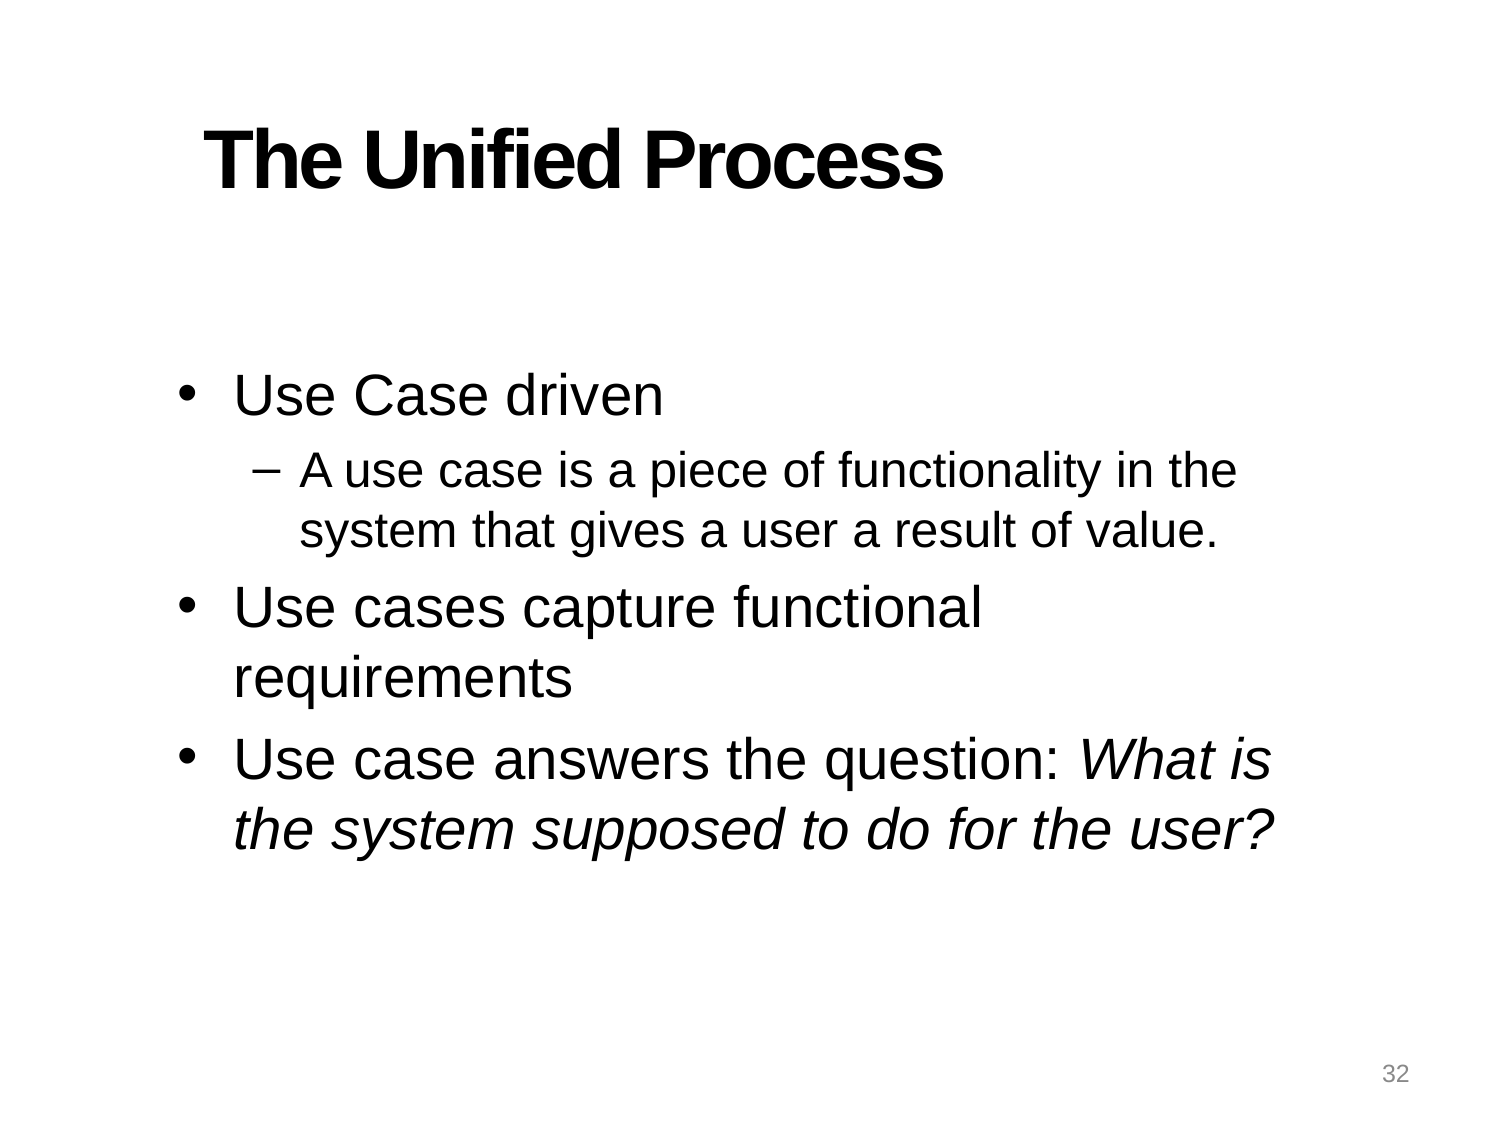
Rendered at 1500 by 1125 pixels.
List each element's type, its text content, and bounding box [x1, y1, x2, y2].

list Use Case driven A use case is a piece of functionality in the system that gives a user a result of value. Use cases capture functional requirements Use case answers the question: What is the system supposed to do for the user? [162, 350, 1331, 1025]
title The Unified Process [188, 35, 1468, 275]
slide_number 32 [1074, 1042, 1425, 1103]
